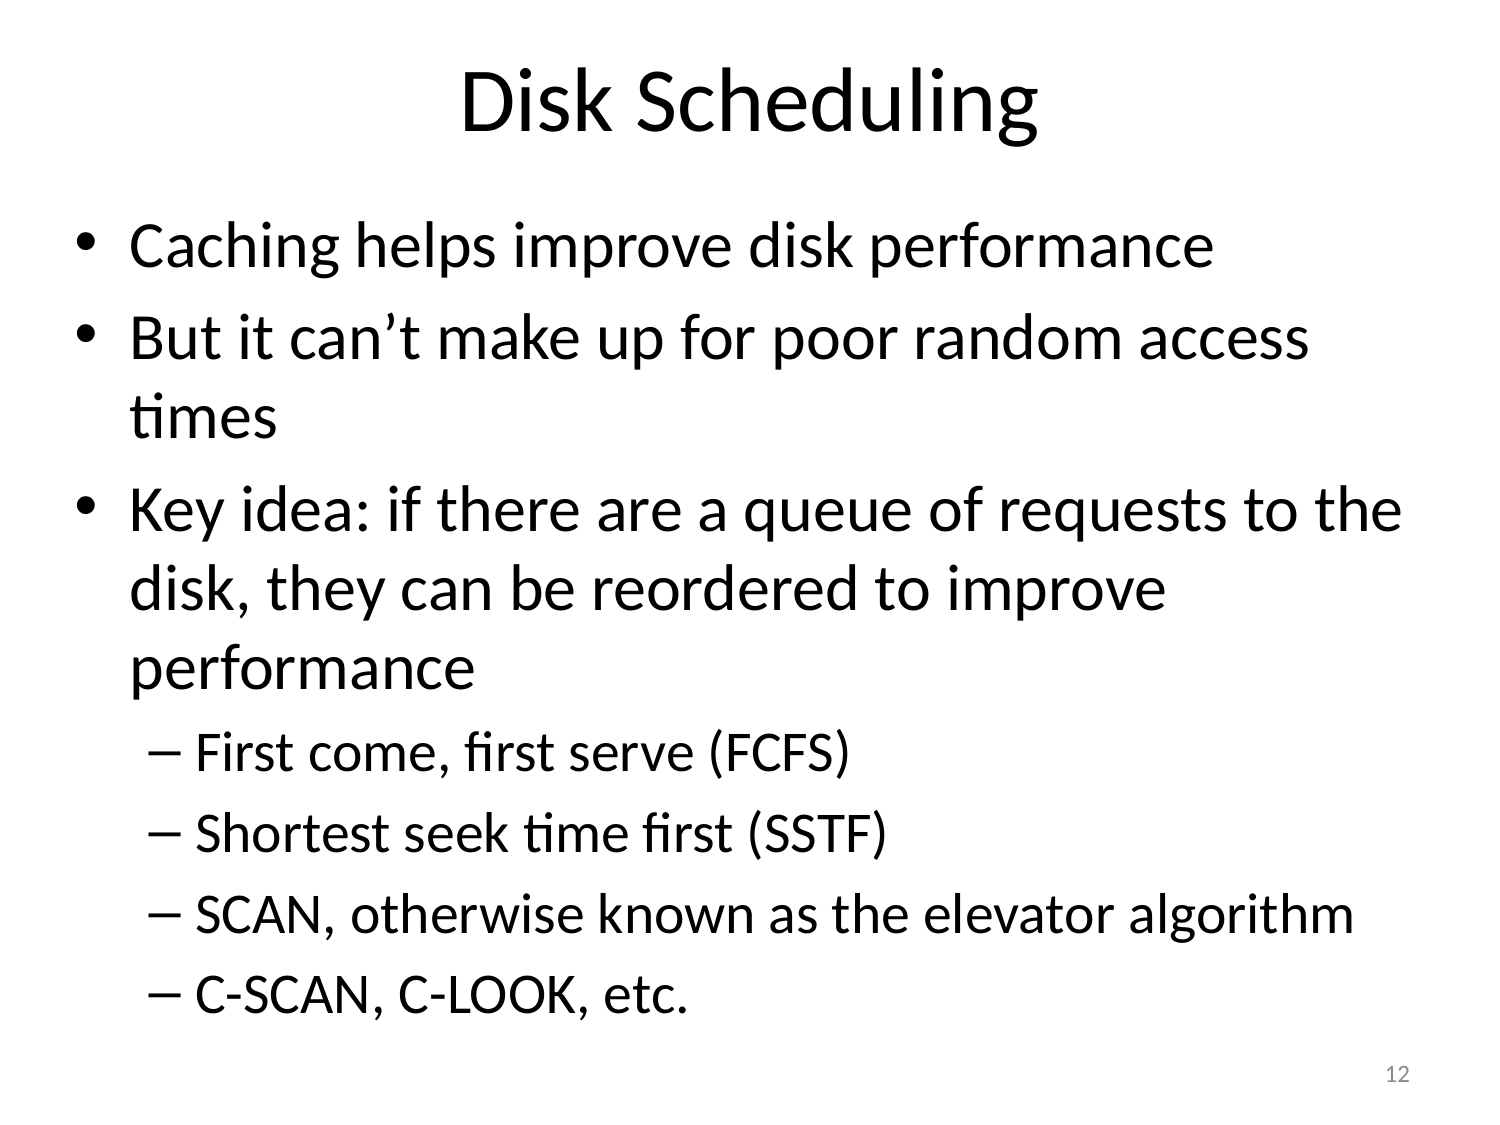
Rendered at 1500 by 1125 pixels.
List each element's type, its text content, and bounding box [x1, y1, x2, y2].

title Disk Scheduling [75, 1, 1425, 189]
list Caching helps improve disk performance But it can’t make up for poor random access times Key idea: if there are a queue of requests to the disk, they can be reordered to improve performance First come, first serve (FCFS) Shortest seek time first (SSTF) SCAN, otherwise known as the elevator algorithm C-SCAN, C-LOOK, etc. [59, 193, 1441, 1040]
slide_number 12 [1074, 1042, 1425, 1103]
